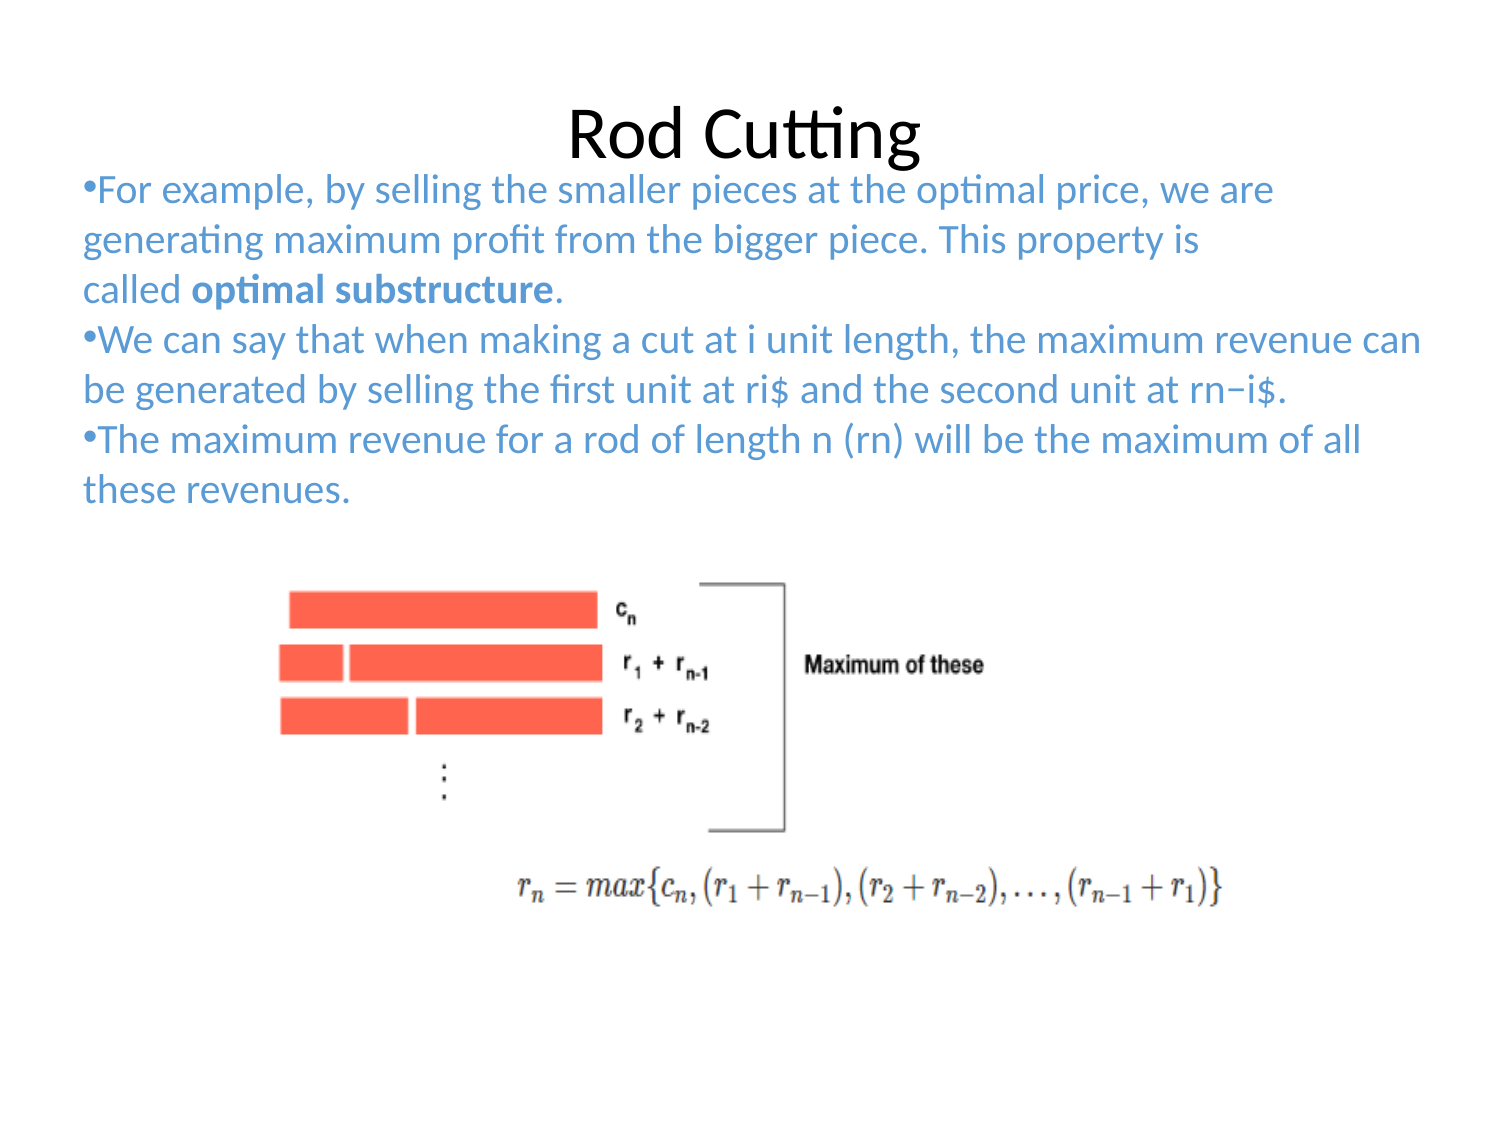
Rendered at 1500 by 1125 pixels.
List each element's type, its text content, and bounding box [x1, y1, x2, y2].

text_box For example, by selling the smaller pieces at the optimal price, we are generating maximum profit from the bigger piece. This property is called optimal substructure. We can say that when making a cut at i unit length, the maximum revenue can be generated by selling the first unit at ri$ and the second unit at rn−i$. The maximum revenue for a rod of length n (rn) will be the maximum of all these revenues. [68, 153, 1439, 519]
text_box Rod Cutting [553, 76, 954, 181]
picture [257, 577, 1250, 937]
